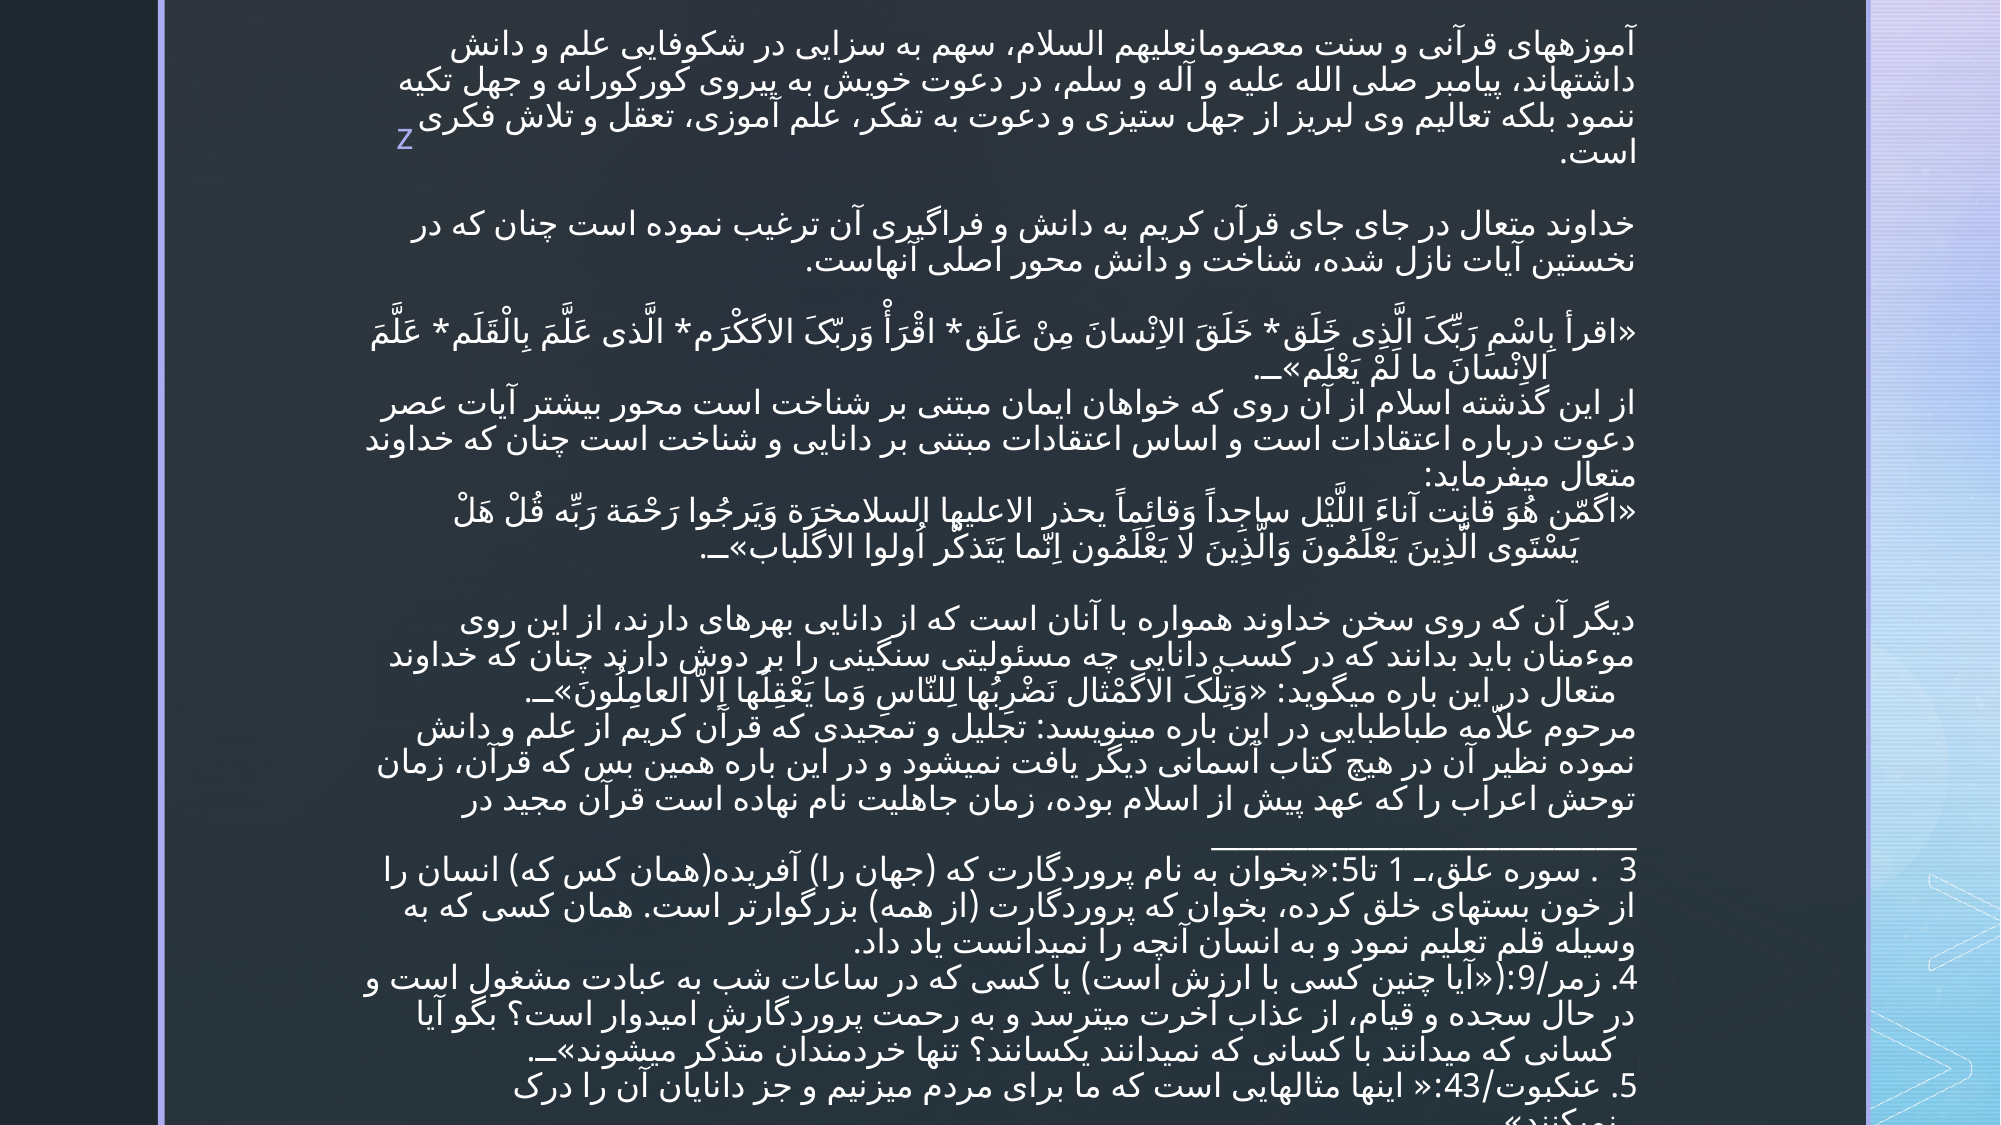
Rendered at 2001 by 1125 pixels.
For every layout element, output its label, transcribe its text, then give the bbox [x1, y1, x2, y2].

picture [1871, 0, 2001, 1125]
title آموزه‏های قرآنی و سنت معصومان‏علیهم السلام، سهم به سزایی در شکوفایی علم و دانش داشته‏اند، پیامبر صلی الله علیه و آله و سلم، در دعوت خویش به پیروی کورکورانه و جهل تکیه ننمود بلکه تعالیم وی لبریز از جهل ستیزی و دعوت به تفکر، علم آموزی، تعقل و تلاش فکری است. خداوند متعال در جای جای قرآن کریم به دانش و فراگیری آن ترغیب نموده است چنان که در نخستین آیات نازل شده، شناخت و دانش محور اصلی آنهاست. «اقرأ بِاسْمِ رَبِّکَ الَّذِی خَلَق* خَلَقَ الاِنْسانَ مِنْ عَلَق* اقْرَأْ وَربّکَ الاگکْرَم* الَّذی عَلَّمَ بِالْقَلَم* عَلَّمَ الاِنْسانَ ما لَمْ یَعْلَم». از این گذشته اسلام از آن روی که خواهان ایمان مبتنی بر شناخت است محور بیش‏تر آیات عصر دعوت درباره اعتقادات است و اساس اعتقادات مبتنی بر دانایی و شناخت است چنان که خداوند متعال می‏فرماید: «اگمّن هُوَ قانِت آناءَ اللَّیْل ساجِداً وَقائِماً یحذر الاعلیها السلام‏خرَة وَیَرجُوا رَحْمَة رَبِّه قُلْ هَلْ یَسْتَوی الَّذِینَ یَعْلَمُونَ وَالَّذِینَ لا یَعْلَمُون اِنّما یَتَذکّر اُولوا الاگلباب». دیگر آن که روی سخن خداوند همواره با آنان است که از دانایی بهره‏ای دارند، از این روی موءمنان باید بدانند که در کسب دانایی چه مسئولیتی سنگینی را بر دوش دارند چنان که خداوند متعال در این باره می‏گوید: «وَتِلْکَ الاگمْثال نَضْرِبُها لِلنّاسِ وَما یَعْقِلُها اِلاّ العامِلُونَ». مرحوم علاّمه طباطبایی در این باره می‏نویسد: تجلیل و تمجیدی که قرآن کریم از علم و دانش نموده نظیر آن در هیچ کتاب آسمانی دیگر یافت نمی‏شود و در این باره همین بس که قرآن، زمان توحش اعراب را که عهد پیش از اسلام بوده، زمان جاهلیت نام نهاده است قرآن مجید در _______________________________ 3. سوره علق، 1 تا5:«بخوان به نام پروردگارت که (جهان را) آفریده(همان کس که) انسان را از خون بسته‏ای خلق کرده، بخوان که پروردگارت (از همه) بزرگوارتر است. همان کسی که به وسیله قلم تعلیم نمود و به انسان آنچه را نمی‏دانست یاد داد. 4. زمر/9:(«آیا چنین کسی با ارزش است) یا کسی که در ساعات شب به عبادت مشغول است و در حال سجده و قیام، از عذاب آخرت می‏ترسد و به رحمت پروردگارش امیدوار است؟ بگو آیا کسانی که می‏دانند با کسانی که نمی‏دانند یکسانند؟ تنها خردمندان متذکر می‏شوند». 5. عنکبوت/43:« این‏ها مثال‏هایی است که ما برای مردم می‏زنیم و جز دانایان آن را درک نمی‏کنند». _______________________________ صدها آیه به طرق مختلف نام علم و دانش را به میان آورده و در بیشتر آنها در مقام بزرگداشت آن می‏باشد [347, 19, 1653, 197]
